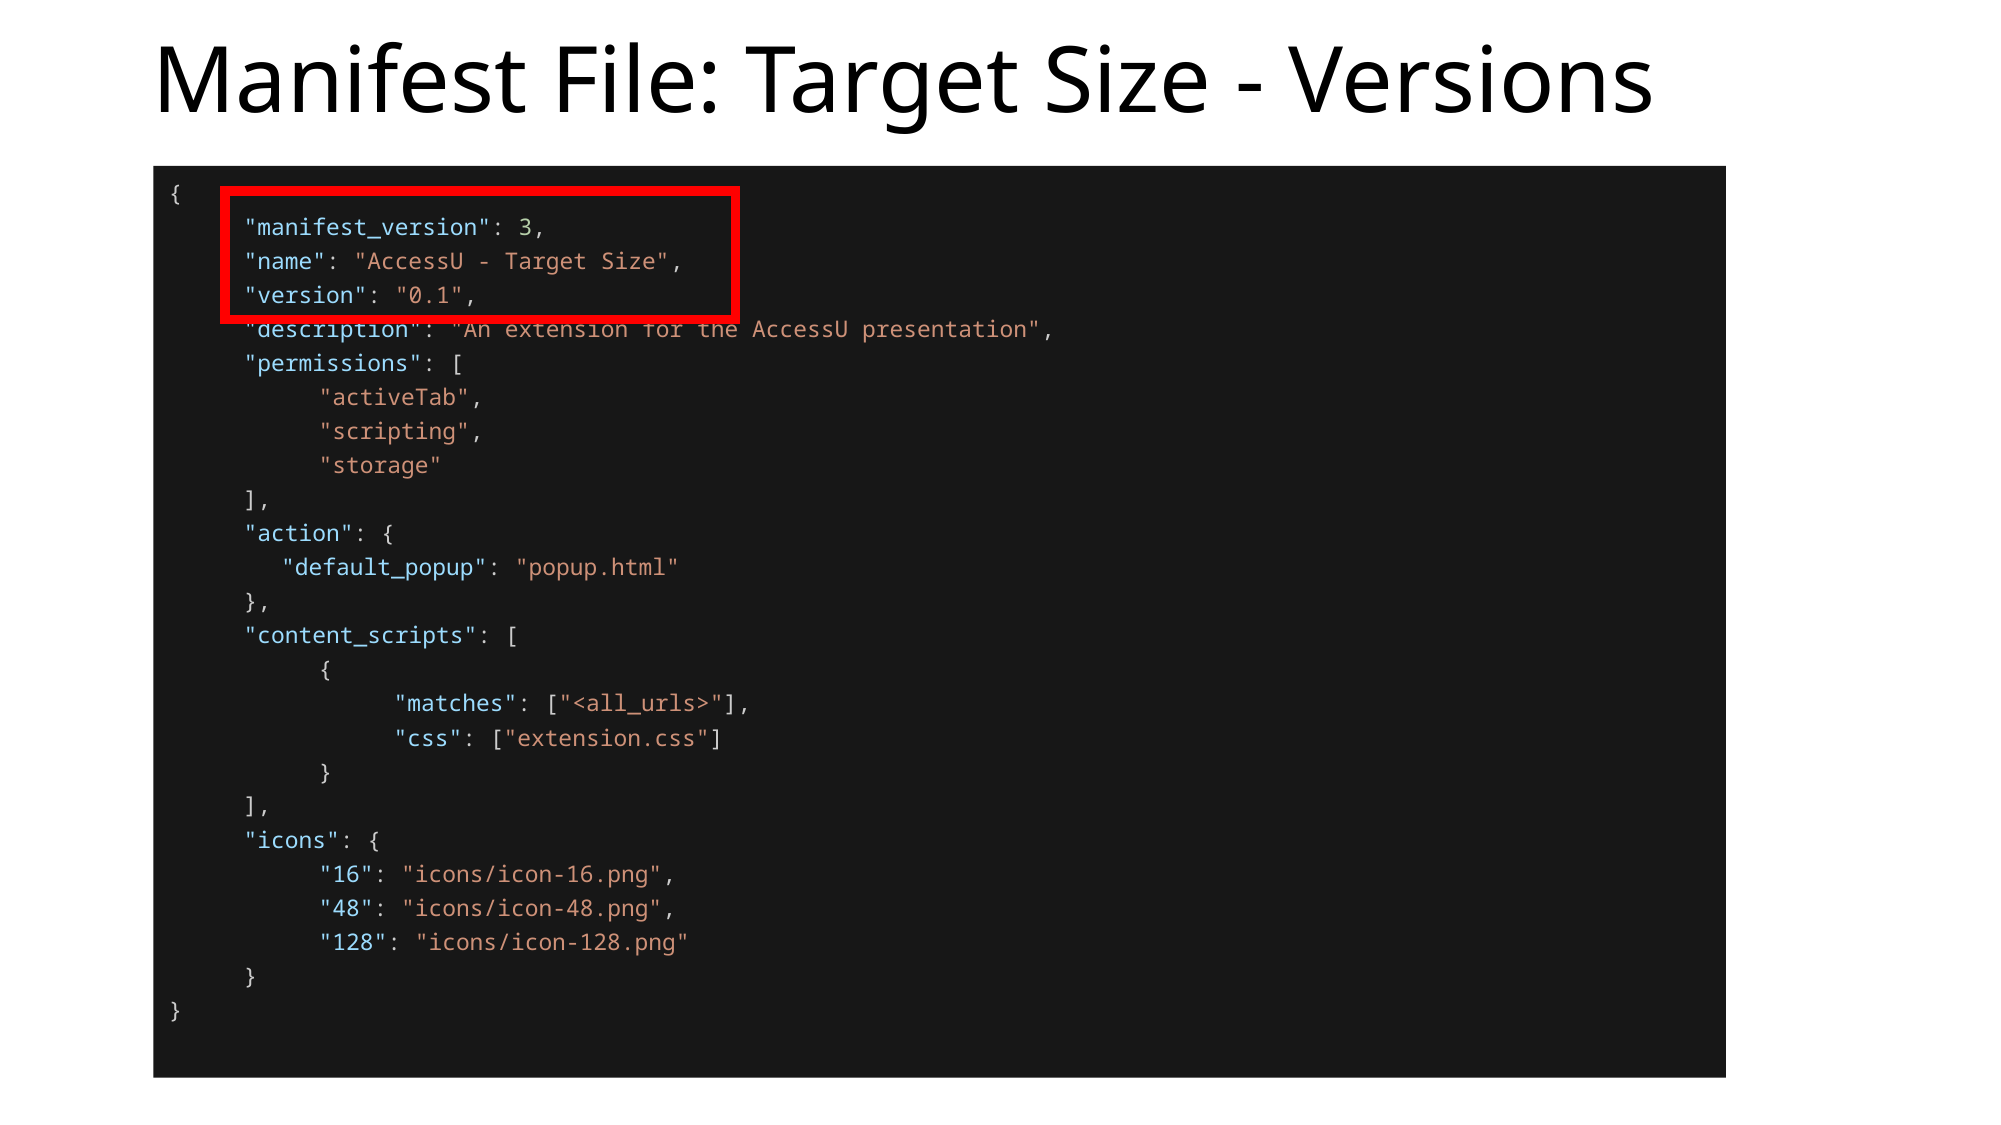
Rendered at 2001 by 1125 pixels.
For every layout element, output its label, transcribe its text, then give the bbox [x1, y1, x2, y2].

text_box [223, 189, 737, 321]
title Manifest File: Target Size - Versions [137, 0, 1863, 166]
list { "manifest_version": 3, "name": "AccessU - Target Size", "version": "0.1", "description": "An extension for the AccessU presentation", "permissions": [ "activeTab", "scripting", "storage" ], "action": { "default_popup": "popup.html" }, "content_scripts": [ { "matches": ["<all_urls>"], "css": ["extension.css"] } ], "icons": { "16": "icons/icon-16.png", "48": "icons/icon-48.png", "128": "icons/icon-128.png" } } [153, 165, 1726, 1078]
